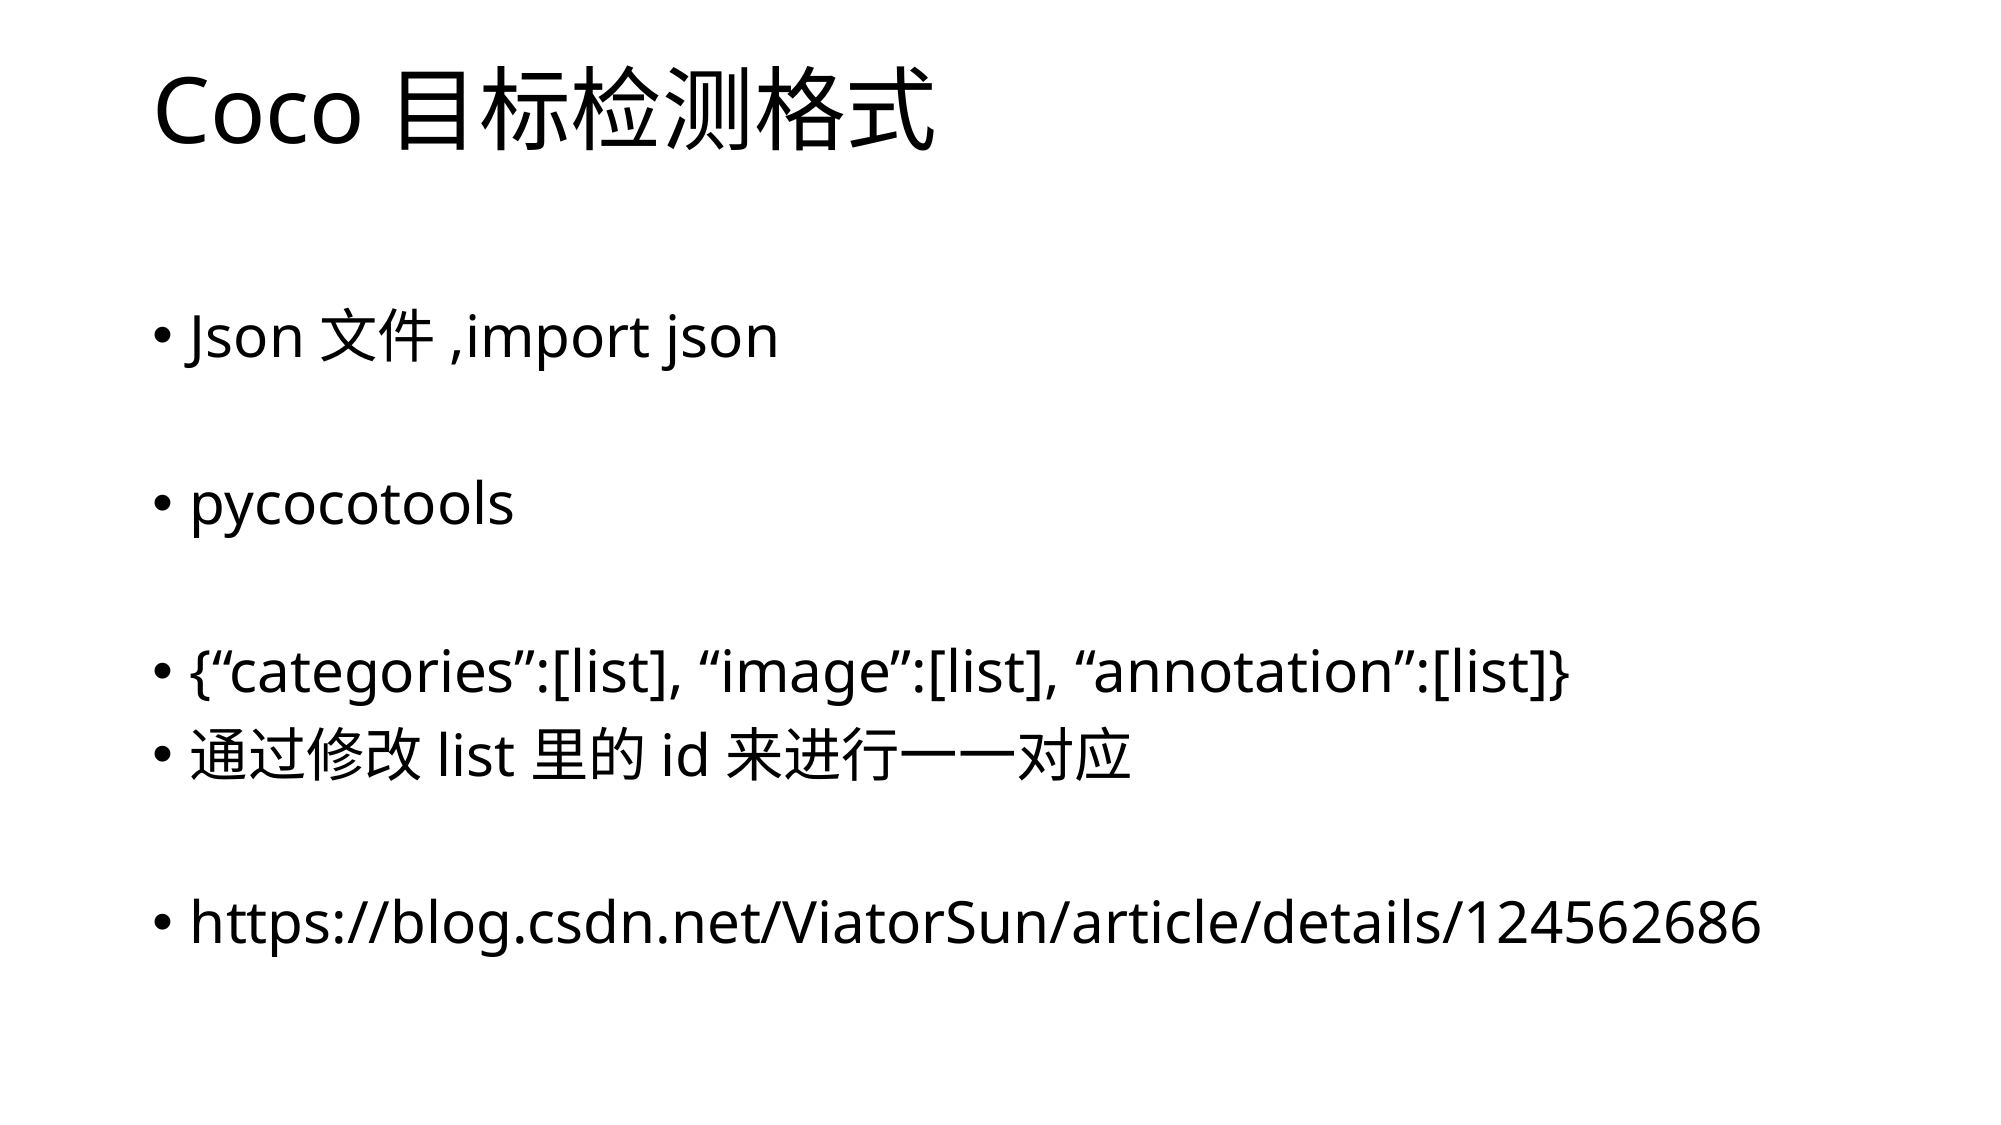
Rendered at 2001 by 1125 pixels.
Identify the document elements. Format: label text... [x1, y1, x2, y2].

title Coco目标检测格式 [137, 59, 1863, 278]
list Json文件,import json pycocotools {“categories”:[list], “image”:[list], “annotation”:[list]} 通过修改list里的id来进行一一对应 https://blog.csdn.net/ViatorSun/article/details/124562686 [137, 299, 1863, 1014]
